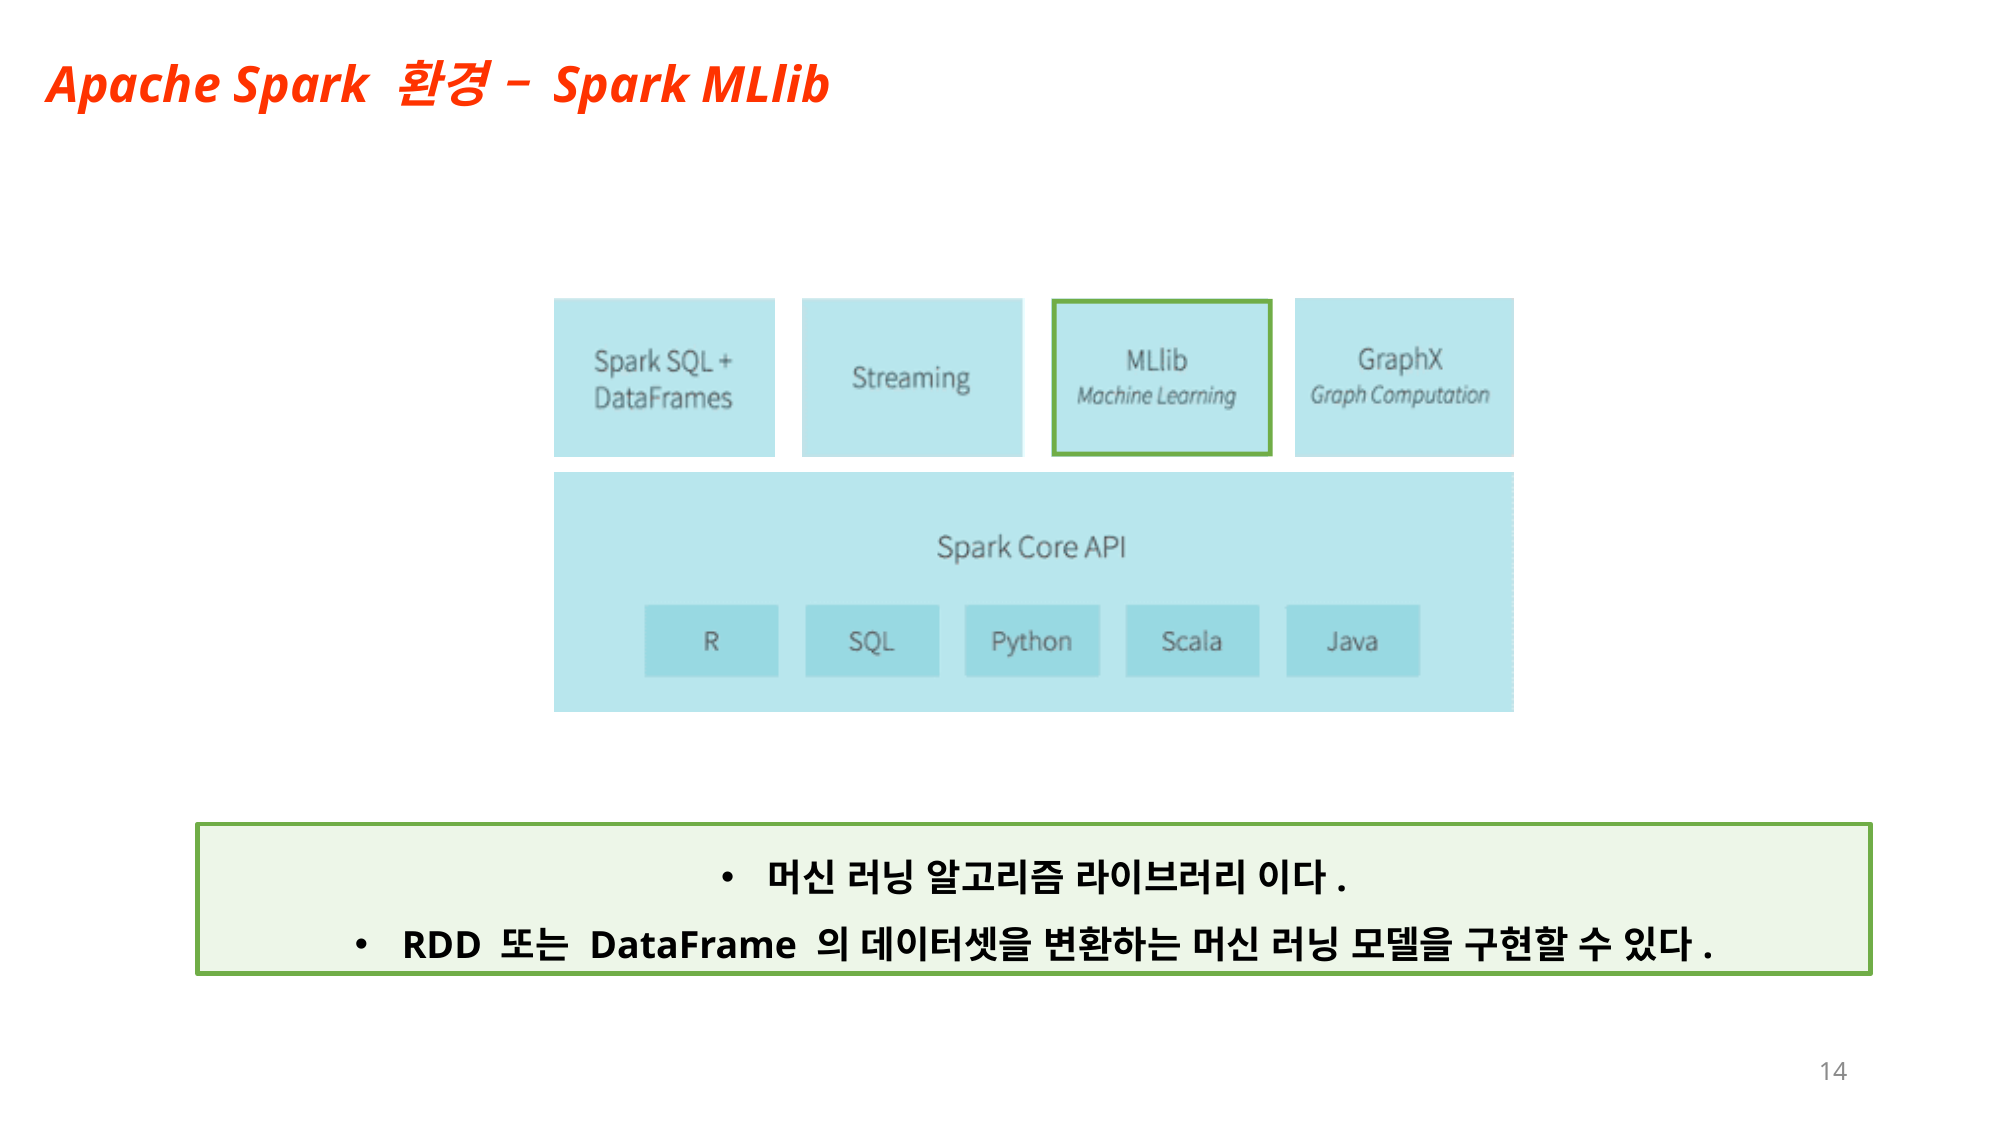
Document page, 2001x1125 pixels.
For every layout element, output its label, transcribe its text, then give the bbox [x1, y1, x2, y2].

text_box 머신 러닝 알고리즘 라이브러리 이다. RDD 또는 DataFrame 의 데이터셋을 변환하는 머신 러닝 모델을 구현할 수 있다. [197, 824, 1871, 974]
text_box Apache Spark 환경 – Spark MLlib [32, 15, 1268, 121]
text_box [554, 298, 1514, 712]
slide_number 14 [1412, 1042, 1863, 1103]
